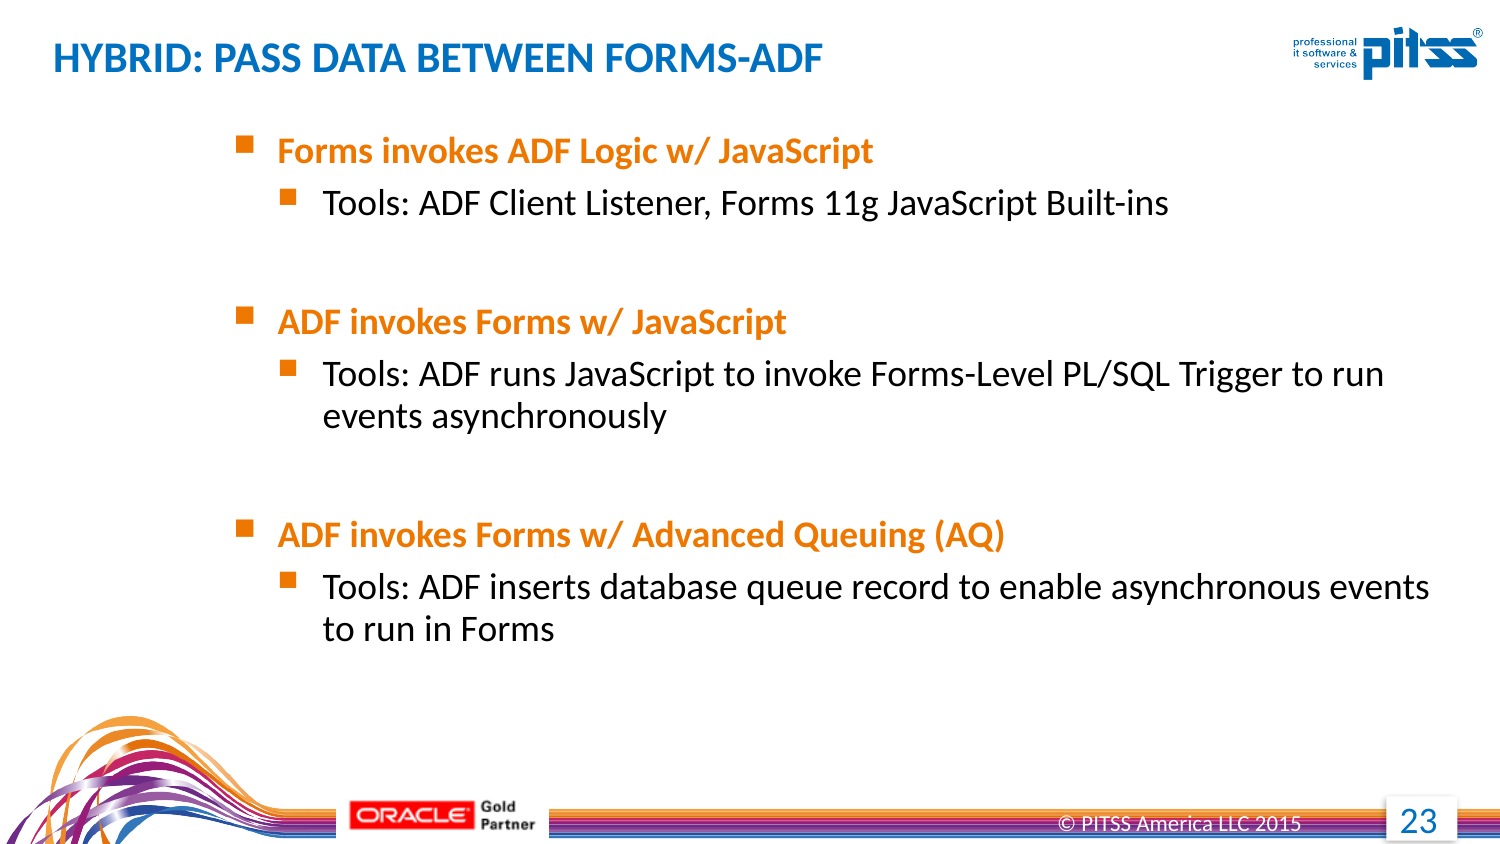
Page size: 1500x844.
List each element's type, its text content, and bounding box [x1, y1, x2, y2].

title Hybrid: Pass Data Between Forms-ADF [53, 23, 1320, 92]
picture [1320, 26, 1483, 80]
list Forms invokes ADF Logic w/ JavaScript Tools: ADF Client Listener, Forms 11g JavaScript Built-ins ADF invokes Forms w/ JavaScript Tools: ADF runs JavaScript to invoke Forms-Level PL/SQL Trigger to run events asynchronously ADF invokes Forms w/ Advanced Queuing (AQ) Tools: ADF inserts database queue record to enable asynchronous events to run in Forms [233, 129, 1459, 777]
picture [5, 716, 1500, 844]
